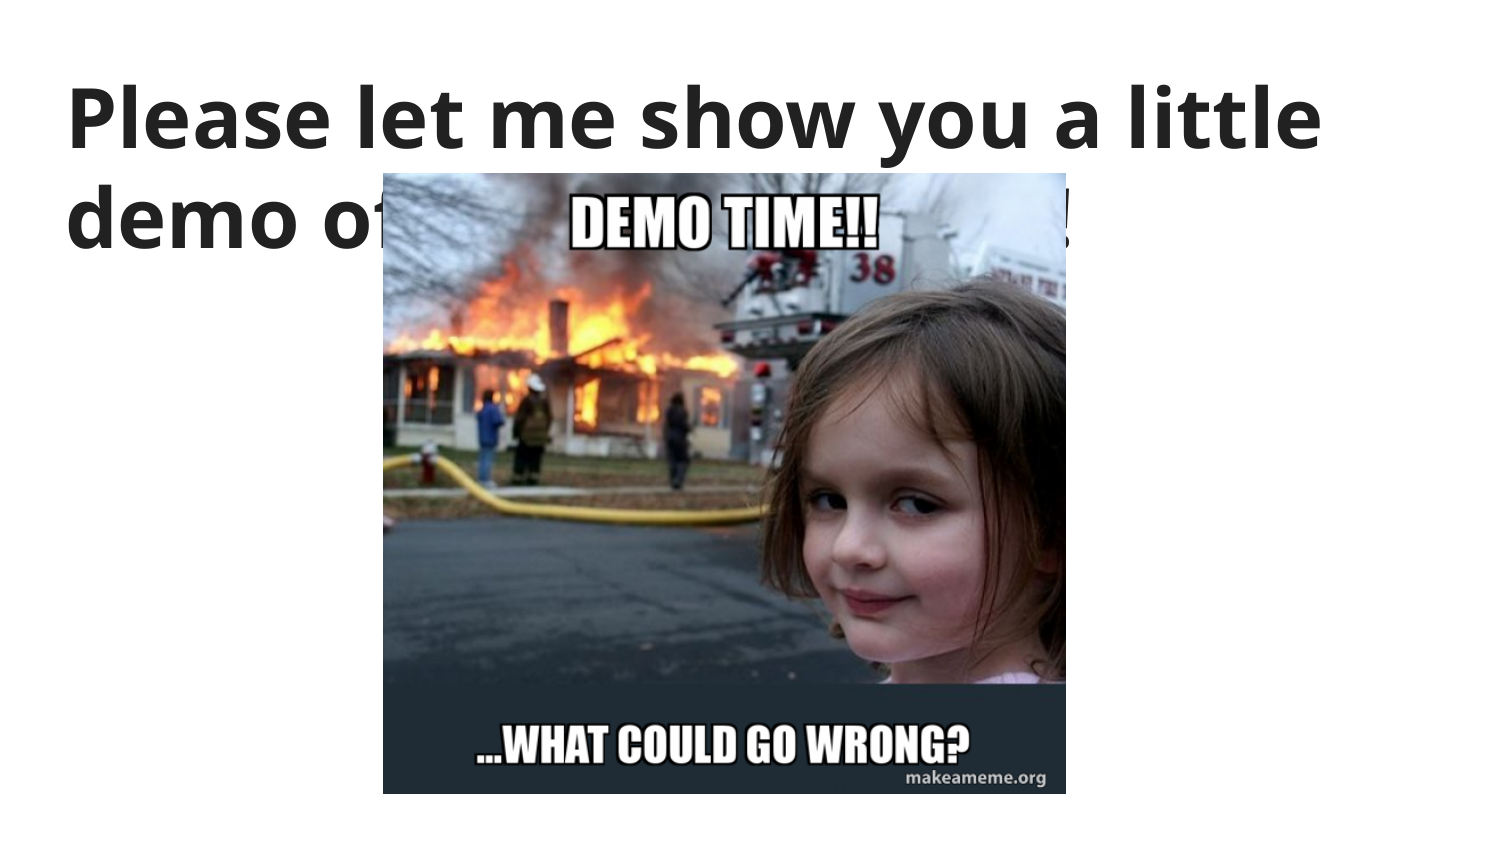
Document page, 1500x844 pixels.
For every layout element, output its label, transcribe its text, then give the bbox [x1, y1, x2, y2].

picture [383, 173, 1066, 794]
title Please let me show you a little demo of my IMS project! [50, 50, 1451, 174]
